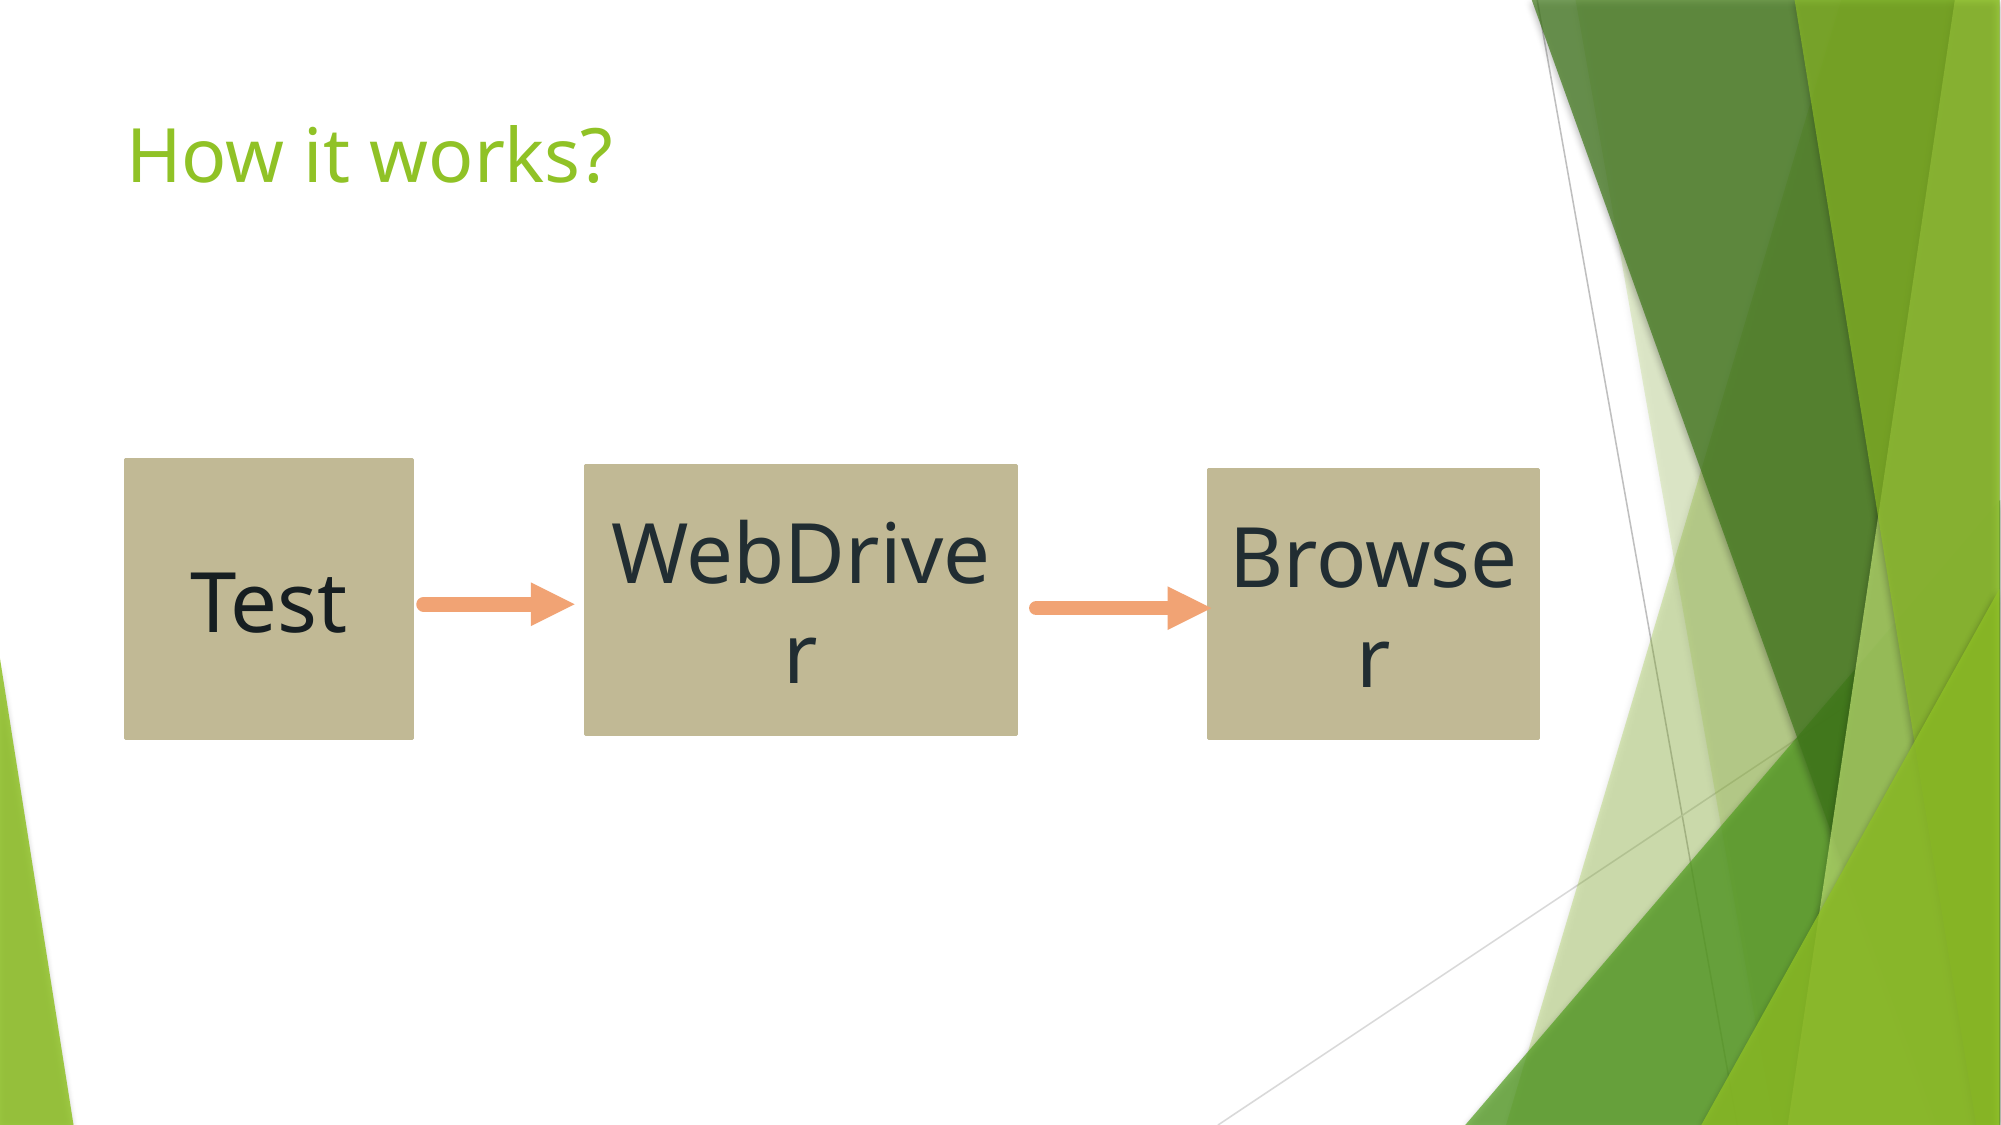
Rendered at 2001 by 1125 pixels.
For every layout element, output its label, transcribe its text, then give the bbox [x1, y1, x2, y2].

title How it works? [111, 99, 1522, 317]
text_box WebDriver [584, 464, 1018, 736]
text_box Browser [1207, 468, 1540, 740]
text_box Test [124, 458, 414, 740]
